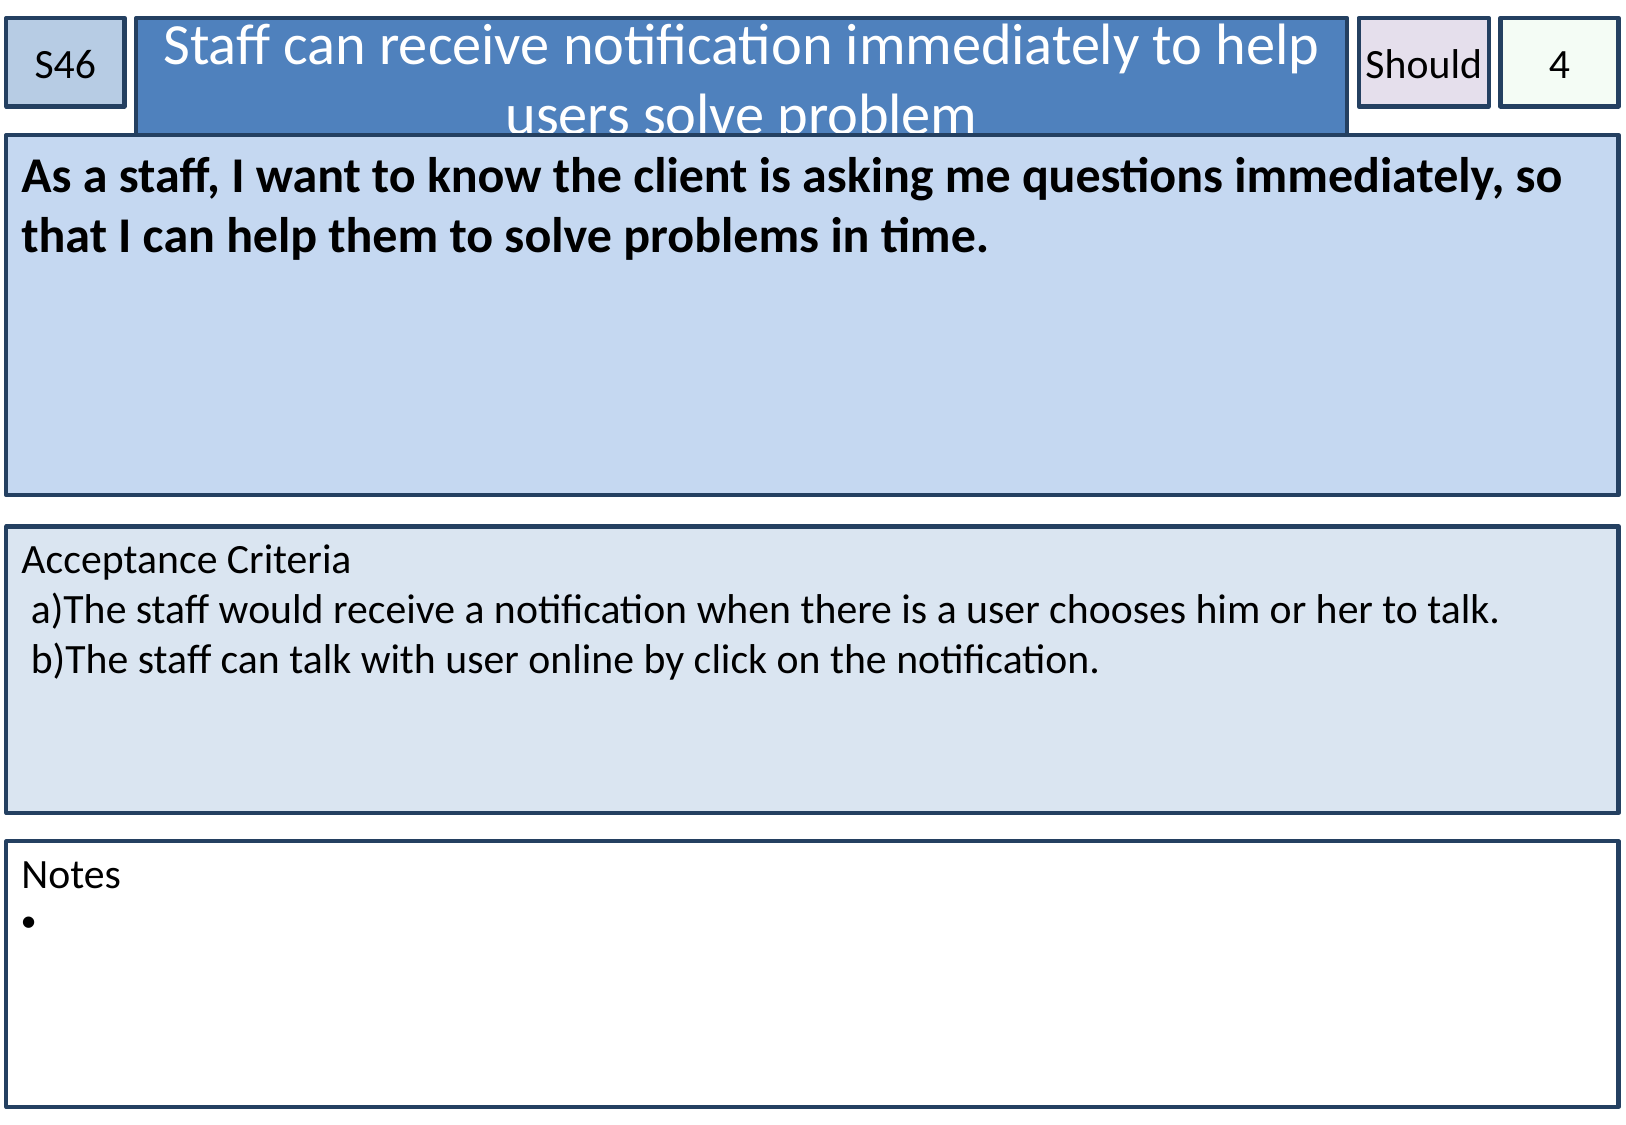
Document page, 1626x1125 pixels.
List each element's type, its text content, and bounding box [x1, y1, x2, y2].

text_box 4 [1500, 17, 1619, 107]
text_box Should [1358, 17, 1489, 107]
text_box Staff can receive notification immediately to help users solve problem [136, 17, 1347, 134]
text_box As a staff, I want to know the client is asking me questions immediately, so that I can help them to solve problems in time. [6, 134, 1619, 496]
text_box Notes [6, 841, 1619, 1107]
text_box Acceptance Criteria a)The staff would receive a notification when there is a user chooses him or her to talk. b)The staff can talk with user online by click on the notification. [6, 526, 1619, 813]
text_box S46 [6, 17, 125, 107]
